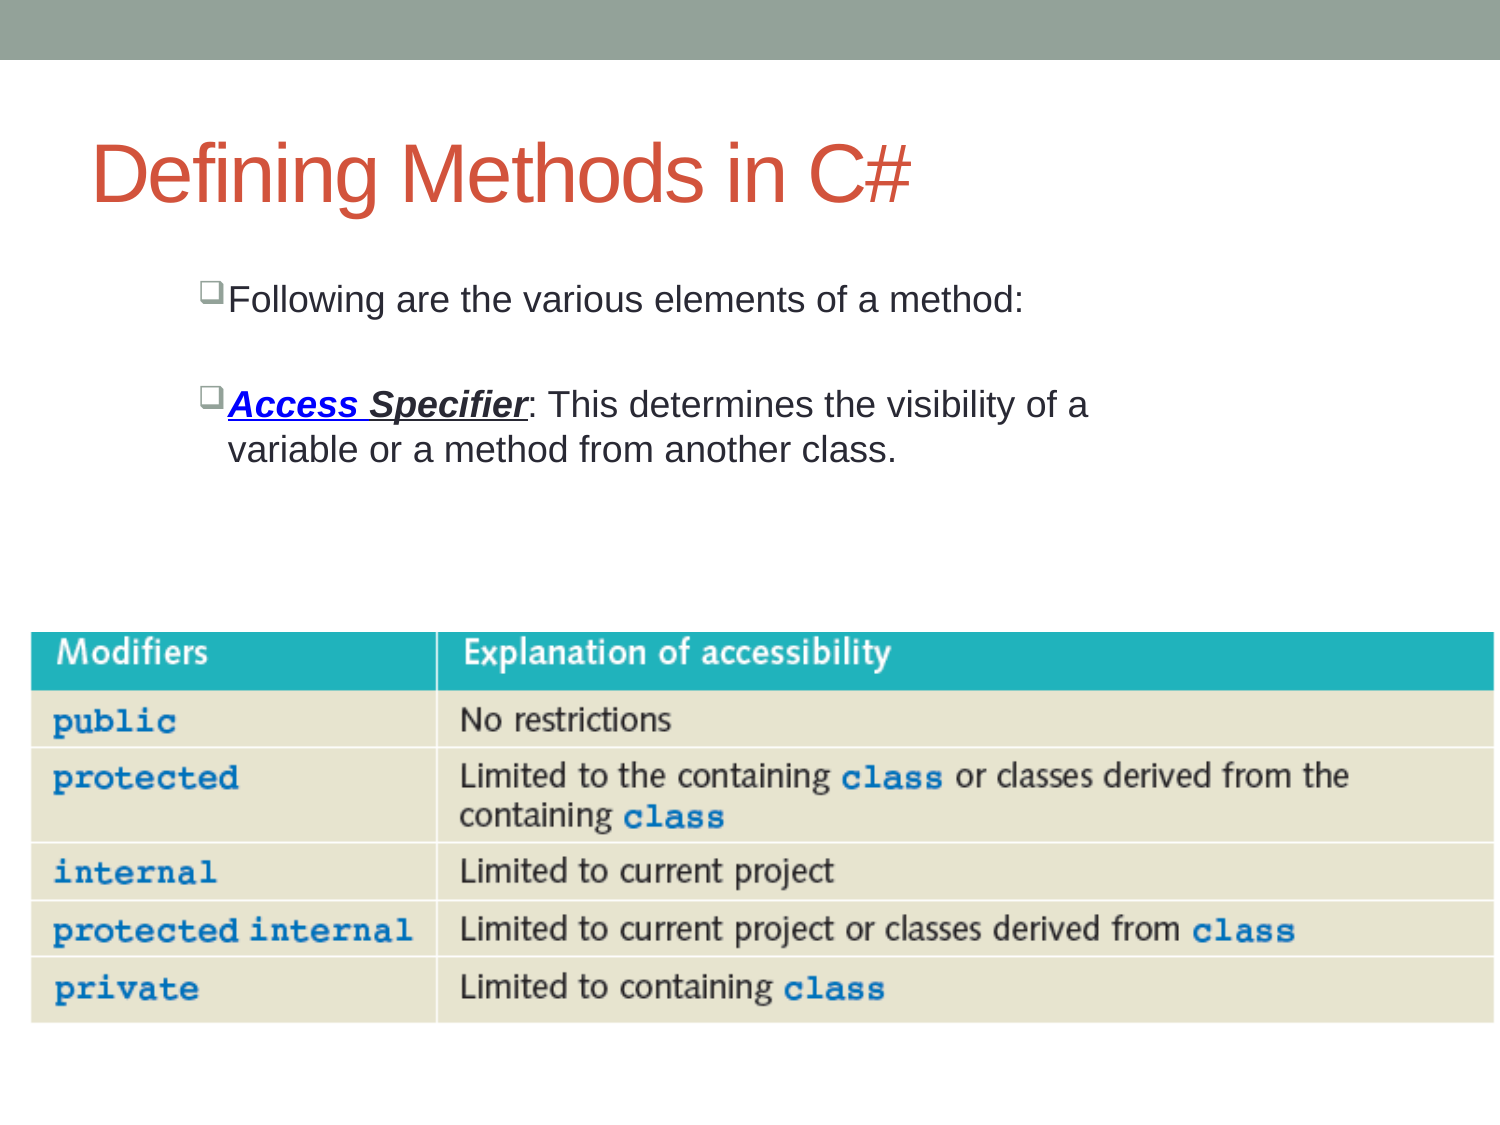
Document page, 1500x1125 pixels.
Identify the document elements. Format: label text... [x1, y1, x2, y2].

picture [26, 631, 1499, 1026]
list Following are the various elements of a method: Access Specifier: This determines the visibility of a variable or a method from another class. [183, 267, 1128, 628]
title Defining Methods in C# [75, 87, 1425, 250]
